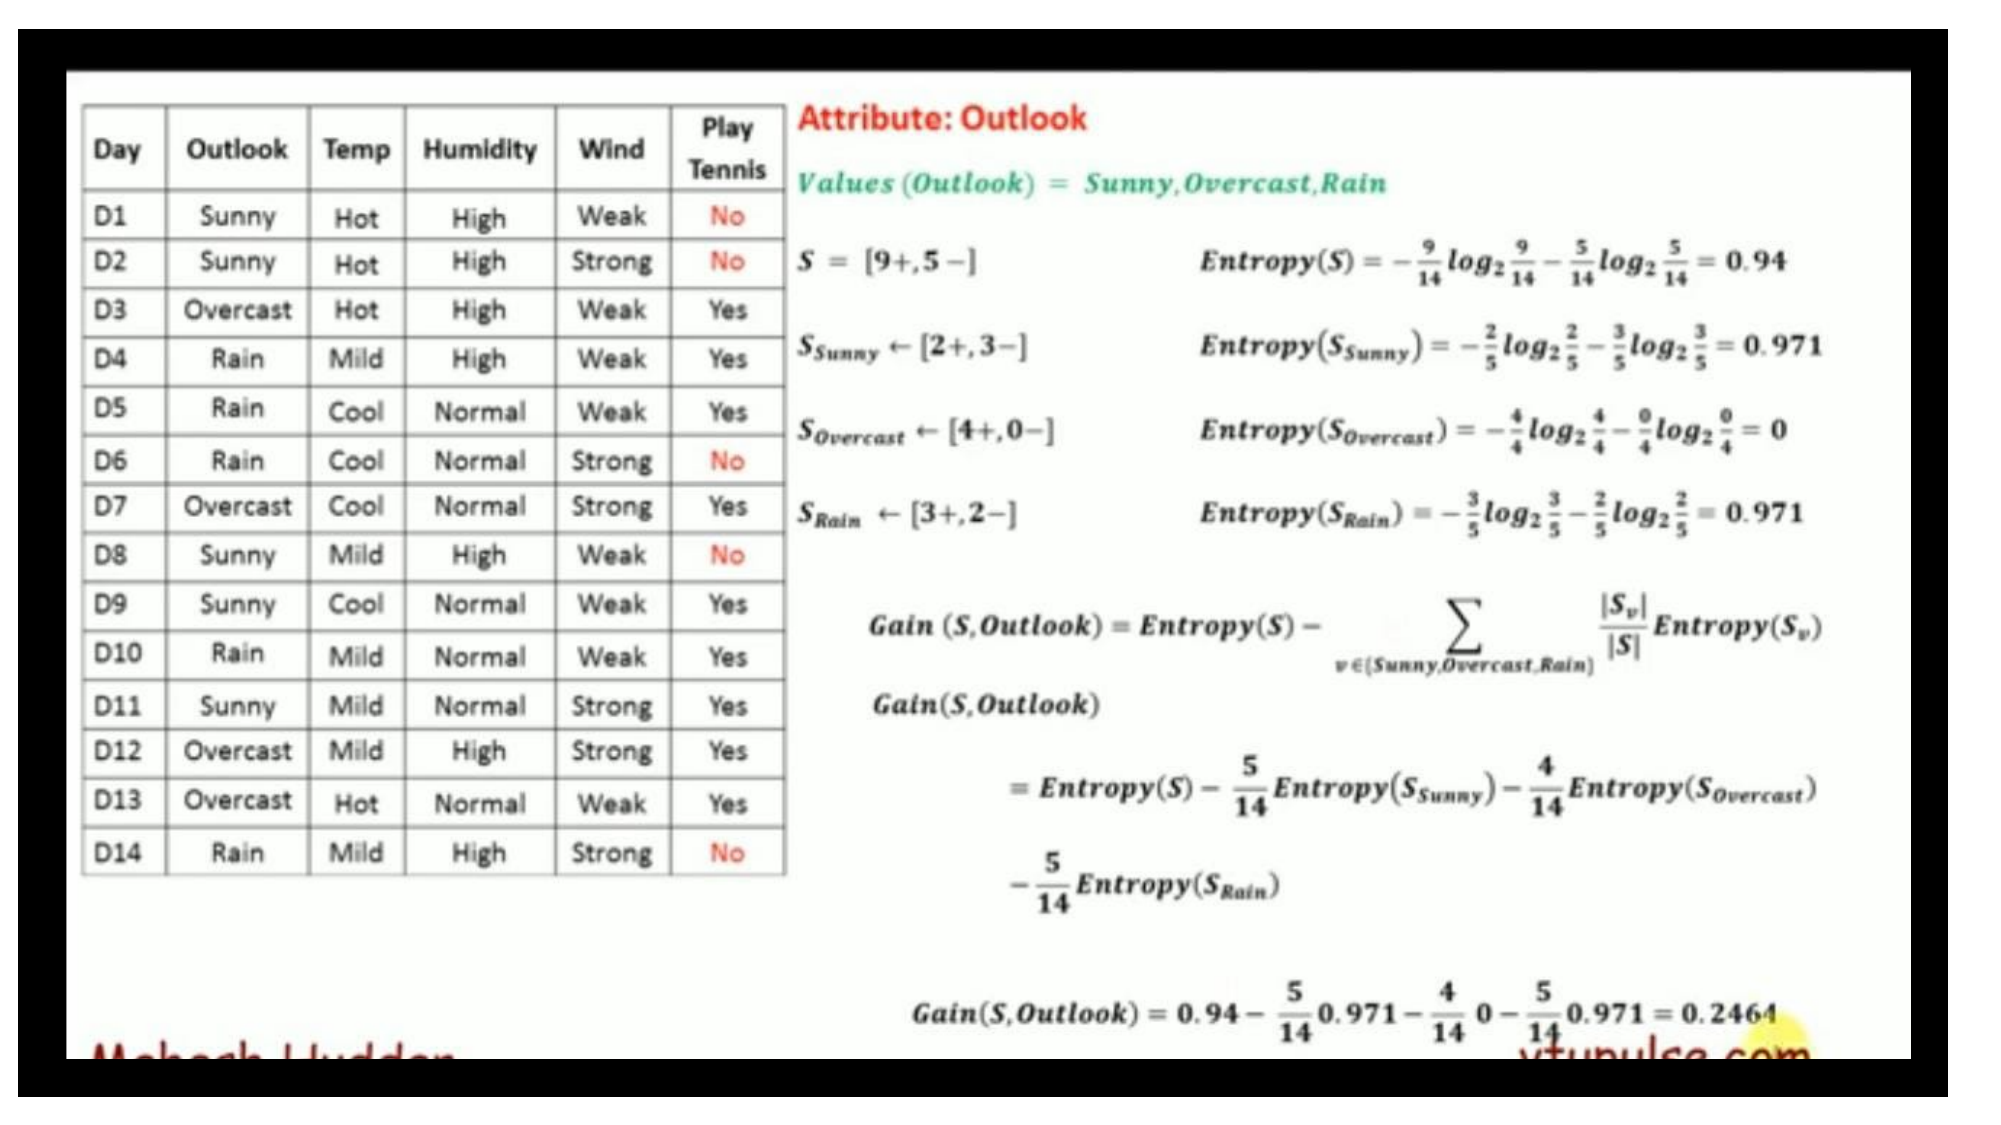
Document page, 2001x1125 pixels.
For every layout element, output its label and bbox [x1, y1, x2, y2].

picture [55, 66, 1911, 1060]
